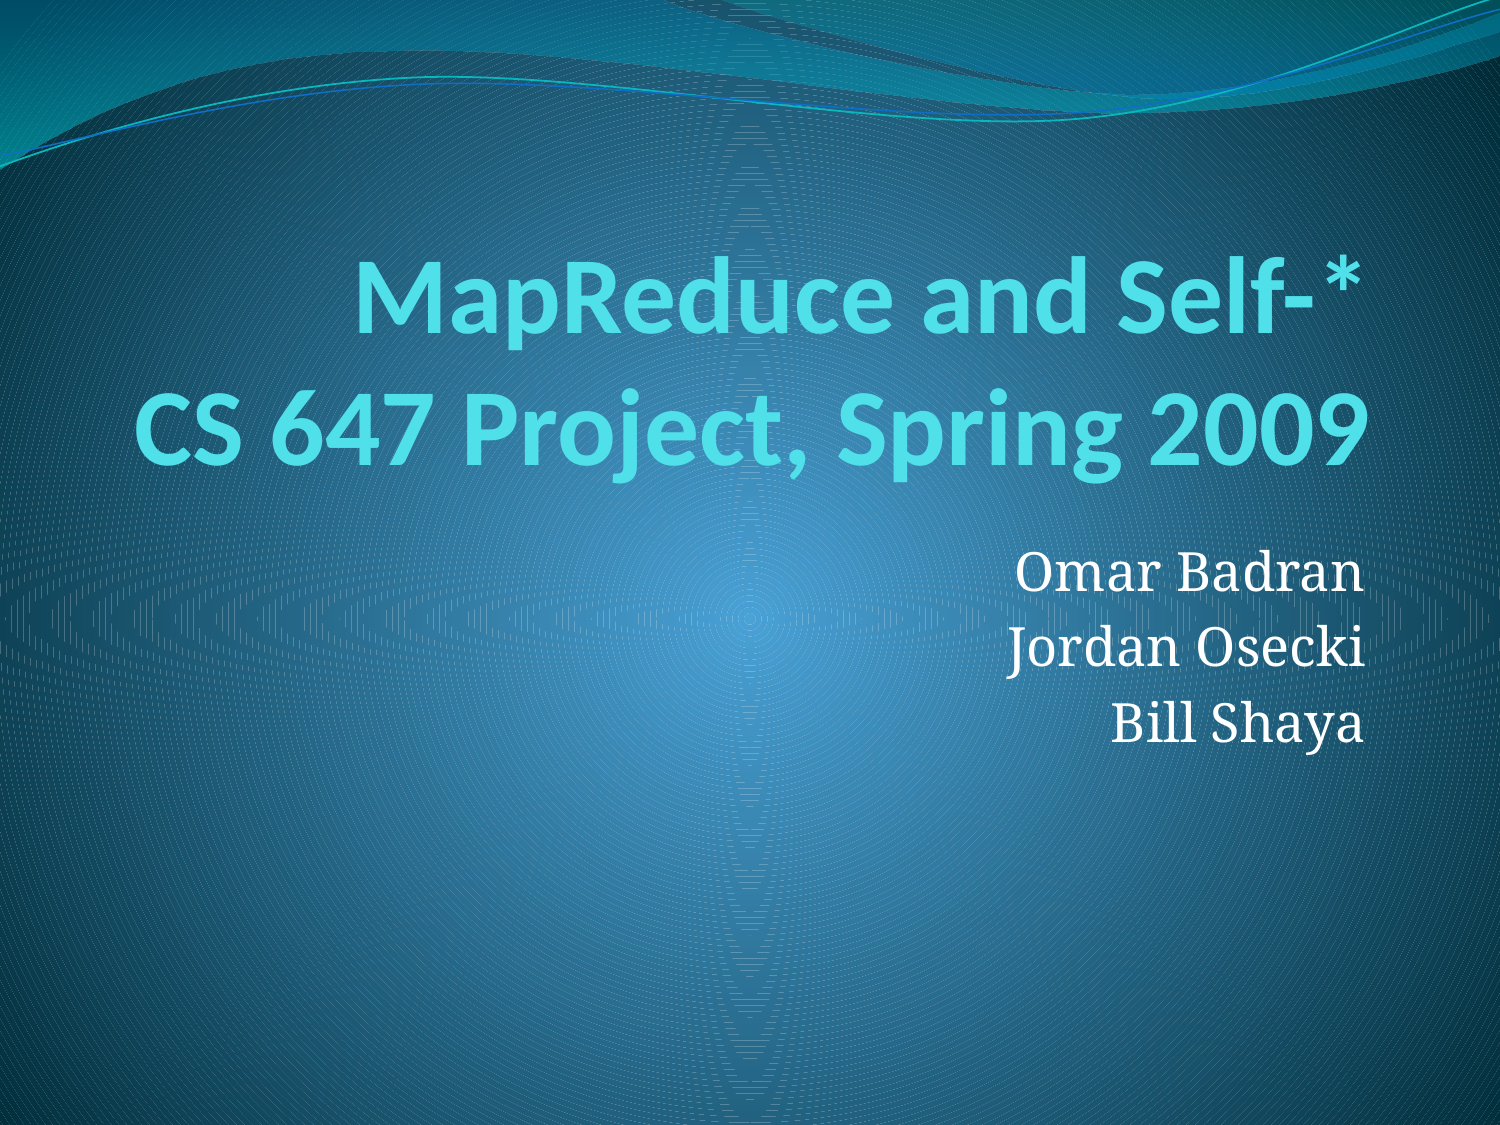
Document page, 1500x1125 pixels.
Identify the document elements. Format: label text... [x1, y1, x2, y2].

title MapReduce and Self-* CS 647 Project, Spring 2009 [87, 187, 1376, 488]
subtitle Omar Badran Jordan Osecki Bill Shaya [87, 529, 1376, 818]
